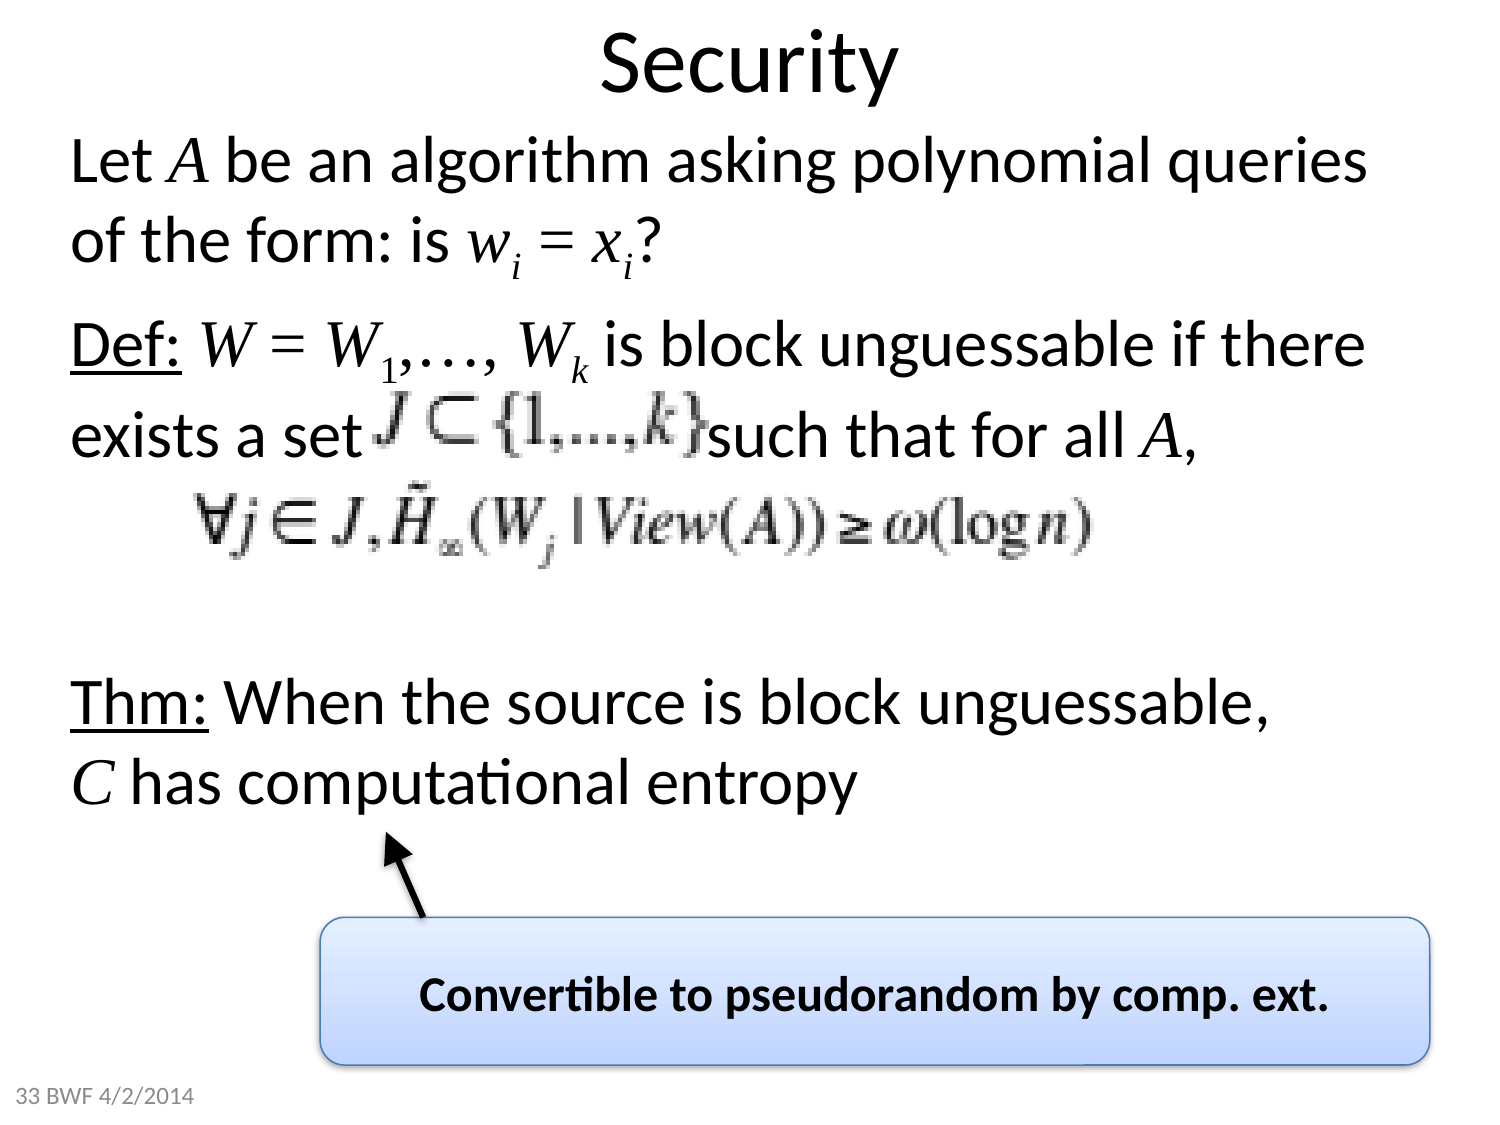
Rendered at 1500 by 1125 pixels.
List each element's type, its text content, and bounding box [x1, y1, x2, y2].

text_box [186, 468, 1095, 574]
title Security [75, 0, 1425, 150]
text_box Convertible to pseudorandom by comp. ext. [319, 916, 1431, 1066]
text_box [363, 376, 715, 470]
list Let A be an algorithm asking polynomial queries of the form: is wi = xi? Def: W = W1,…, Wk is block unguessable if there exists a set such that for all A, Thm: When the source is block unguessable, C has computational entropy [55, 108, 1406, 976]
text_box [385, 831, 424, 918]
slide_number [0, 1065, 350, 1125]
